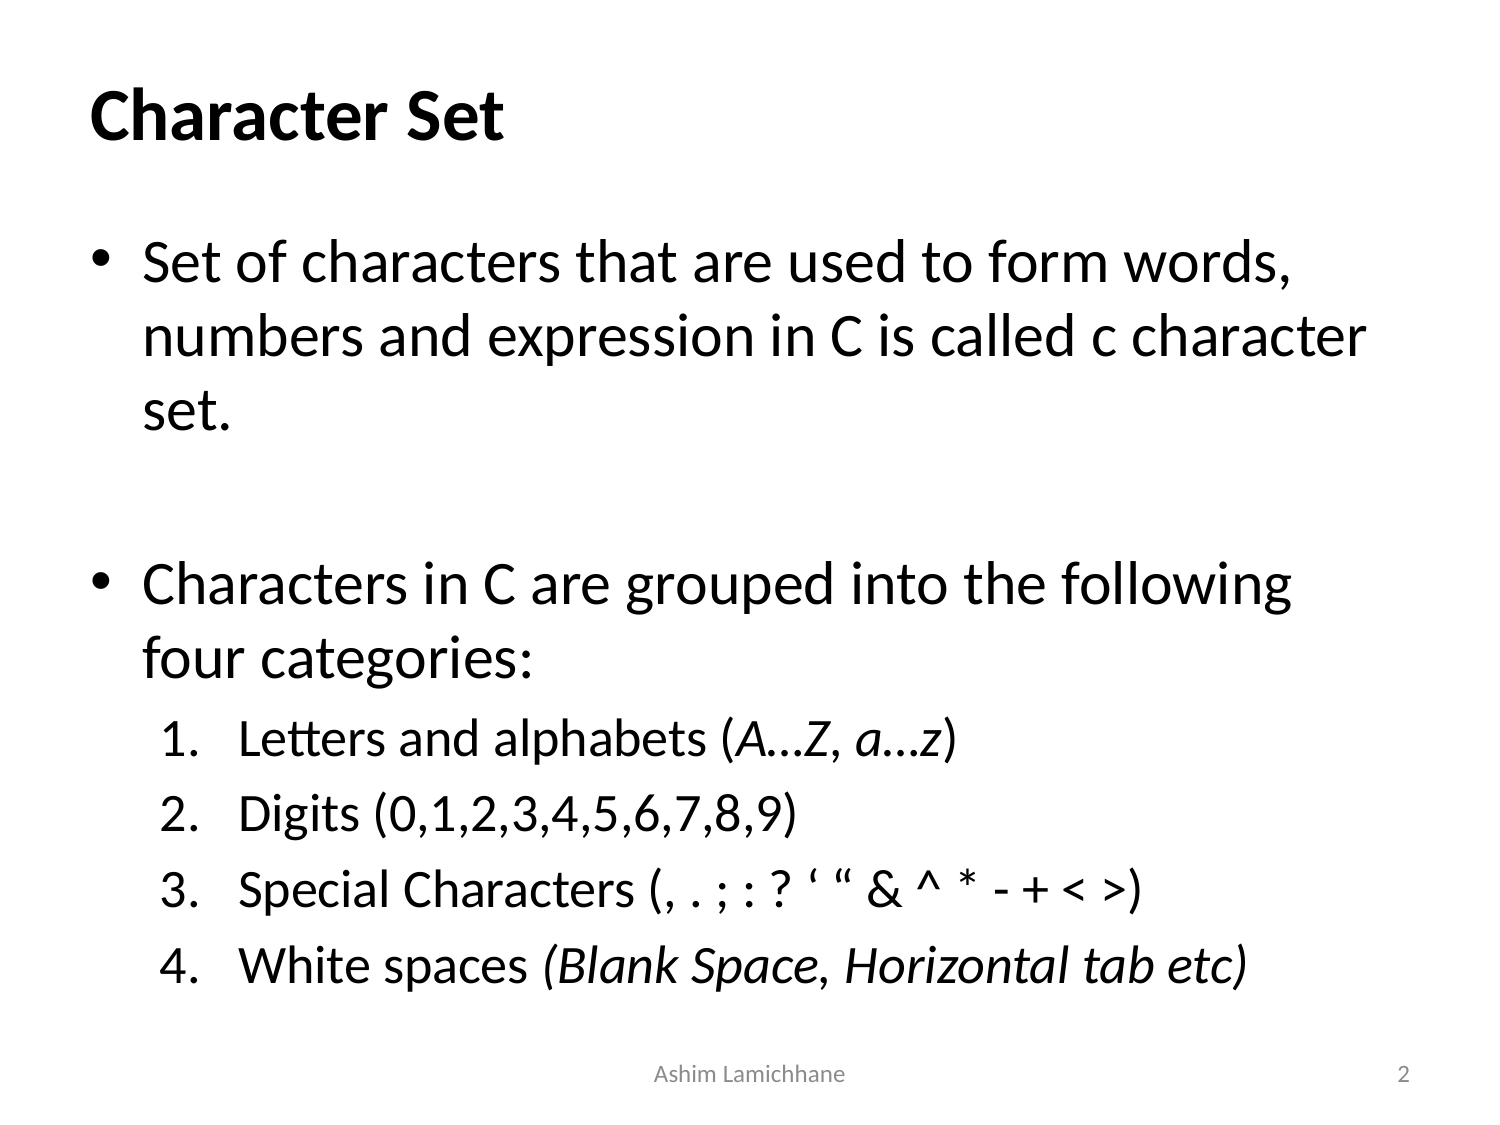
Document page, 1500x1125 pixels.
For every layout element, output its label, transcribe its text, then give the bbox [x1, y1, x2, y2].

slide_number 2 [1074, 1042, 1425, 1103]
title Character Set [75, 45, 1425, 175]
footer Ashim Lamichhane [512, 1042, 988, 1103]
list Set of characters that are used to form words, numbers and expression in C is called c character set. Characters in C are grouped into the following four categories: Letters and alphabets (A…Z, a…z) Digits (0,1,2,3,4,5,6,7,8,9) Special Characters (, . ; : ? ‘ “ & ^ * - + < >) White spaces (Blank Space, Horizontal tab etc) [75, 212, 1425, 1005]
